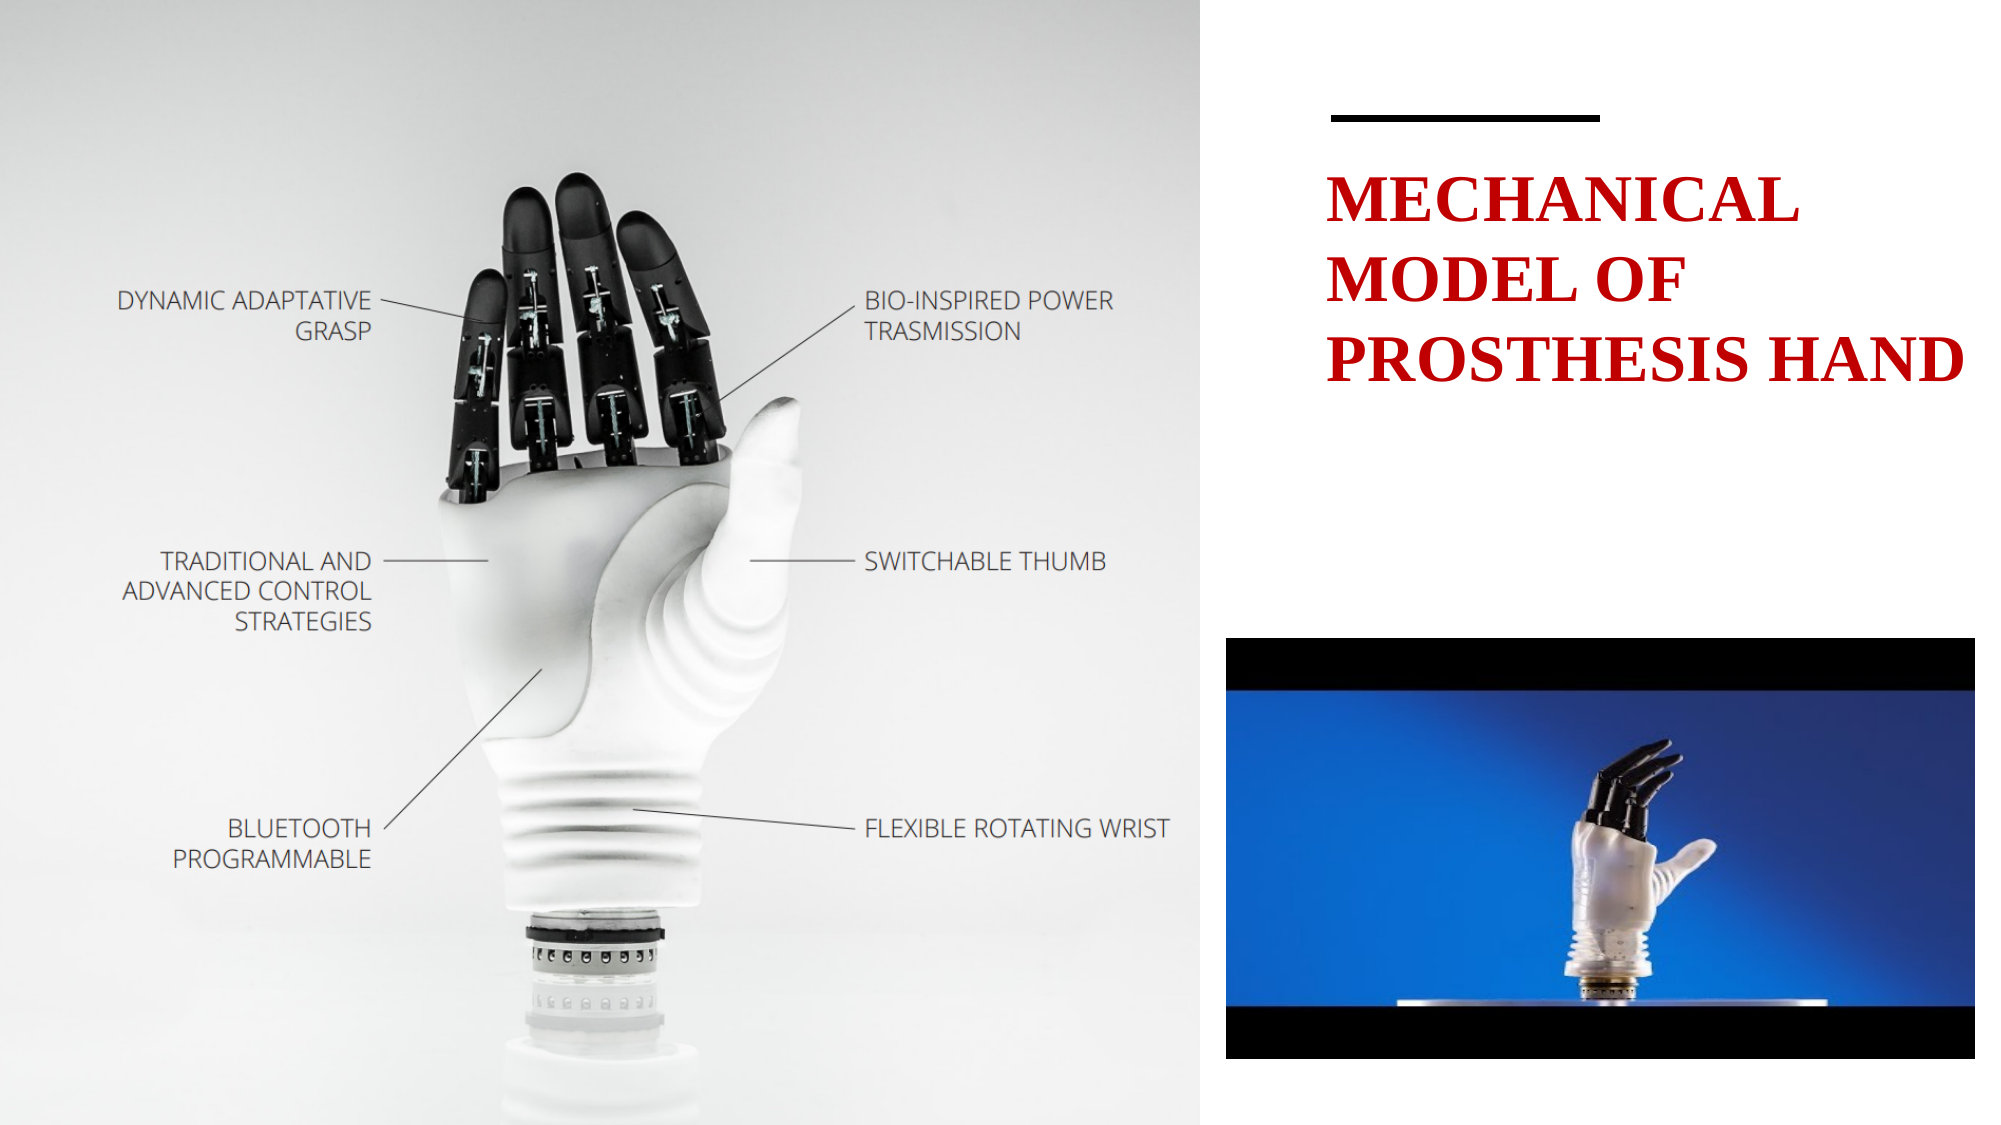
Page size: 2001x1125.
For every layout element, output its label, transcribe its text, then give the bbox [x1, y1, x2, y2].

picture [0, 0, 1200, 1125]
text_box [1225, 637, 1976, 1060]
title Mechanical model of prosthesis hand [1311, 146, 2000, 463]
text_box [1200, 0, 2000, 1125]
